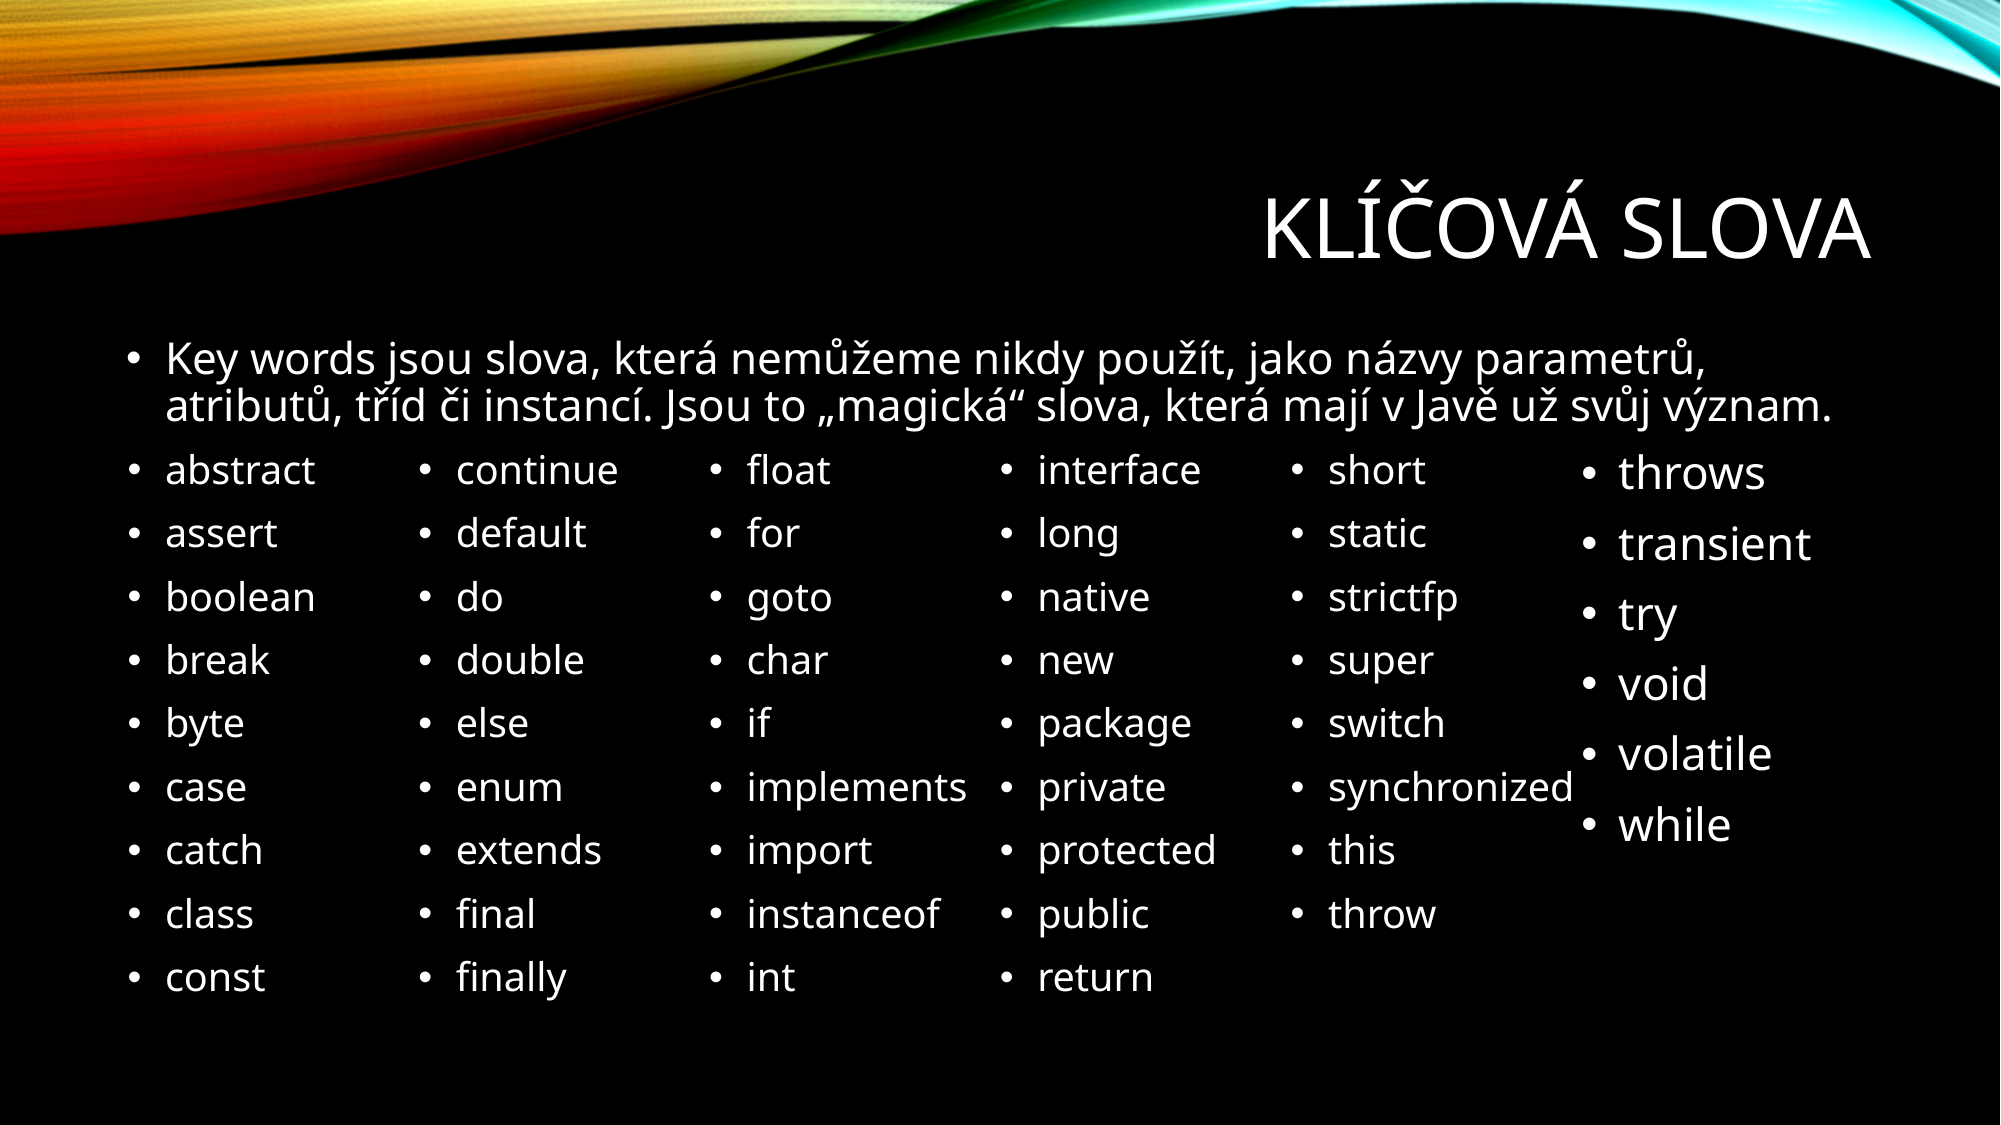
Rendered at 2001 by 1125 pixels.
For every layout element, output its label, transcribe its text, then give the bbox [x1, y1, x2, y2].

list abstract assert boolean break byte case catch class const continue default do double else enum extends final finally float for goto char if implements import instanceof int interface long native new package private protected public return short static strictfp super switch synchronized this throw throws transient try void volatile while [112, 442, 1888, 1014]
title Klíčová slova [474, 125, 1888, 338]
text_box Key words jsou slova, která nemůžeme nikdy použít, jako názvy parametrů, atributů, tříd či instancí. Jsou to „magická“ slova, která mají v Javě už svůj význam. [111, 328, 1887, 453]
picture [0, 0, 2000, 237]
